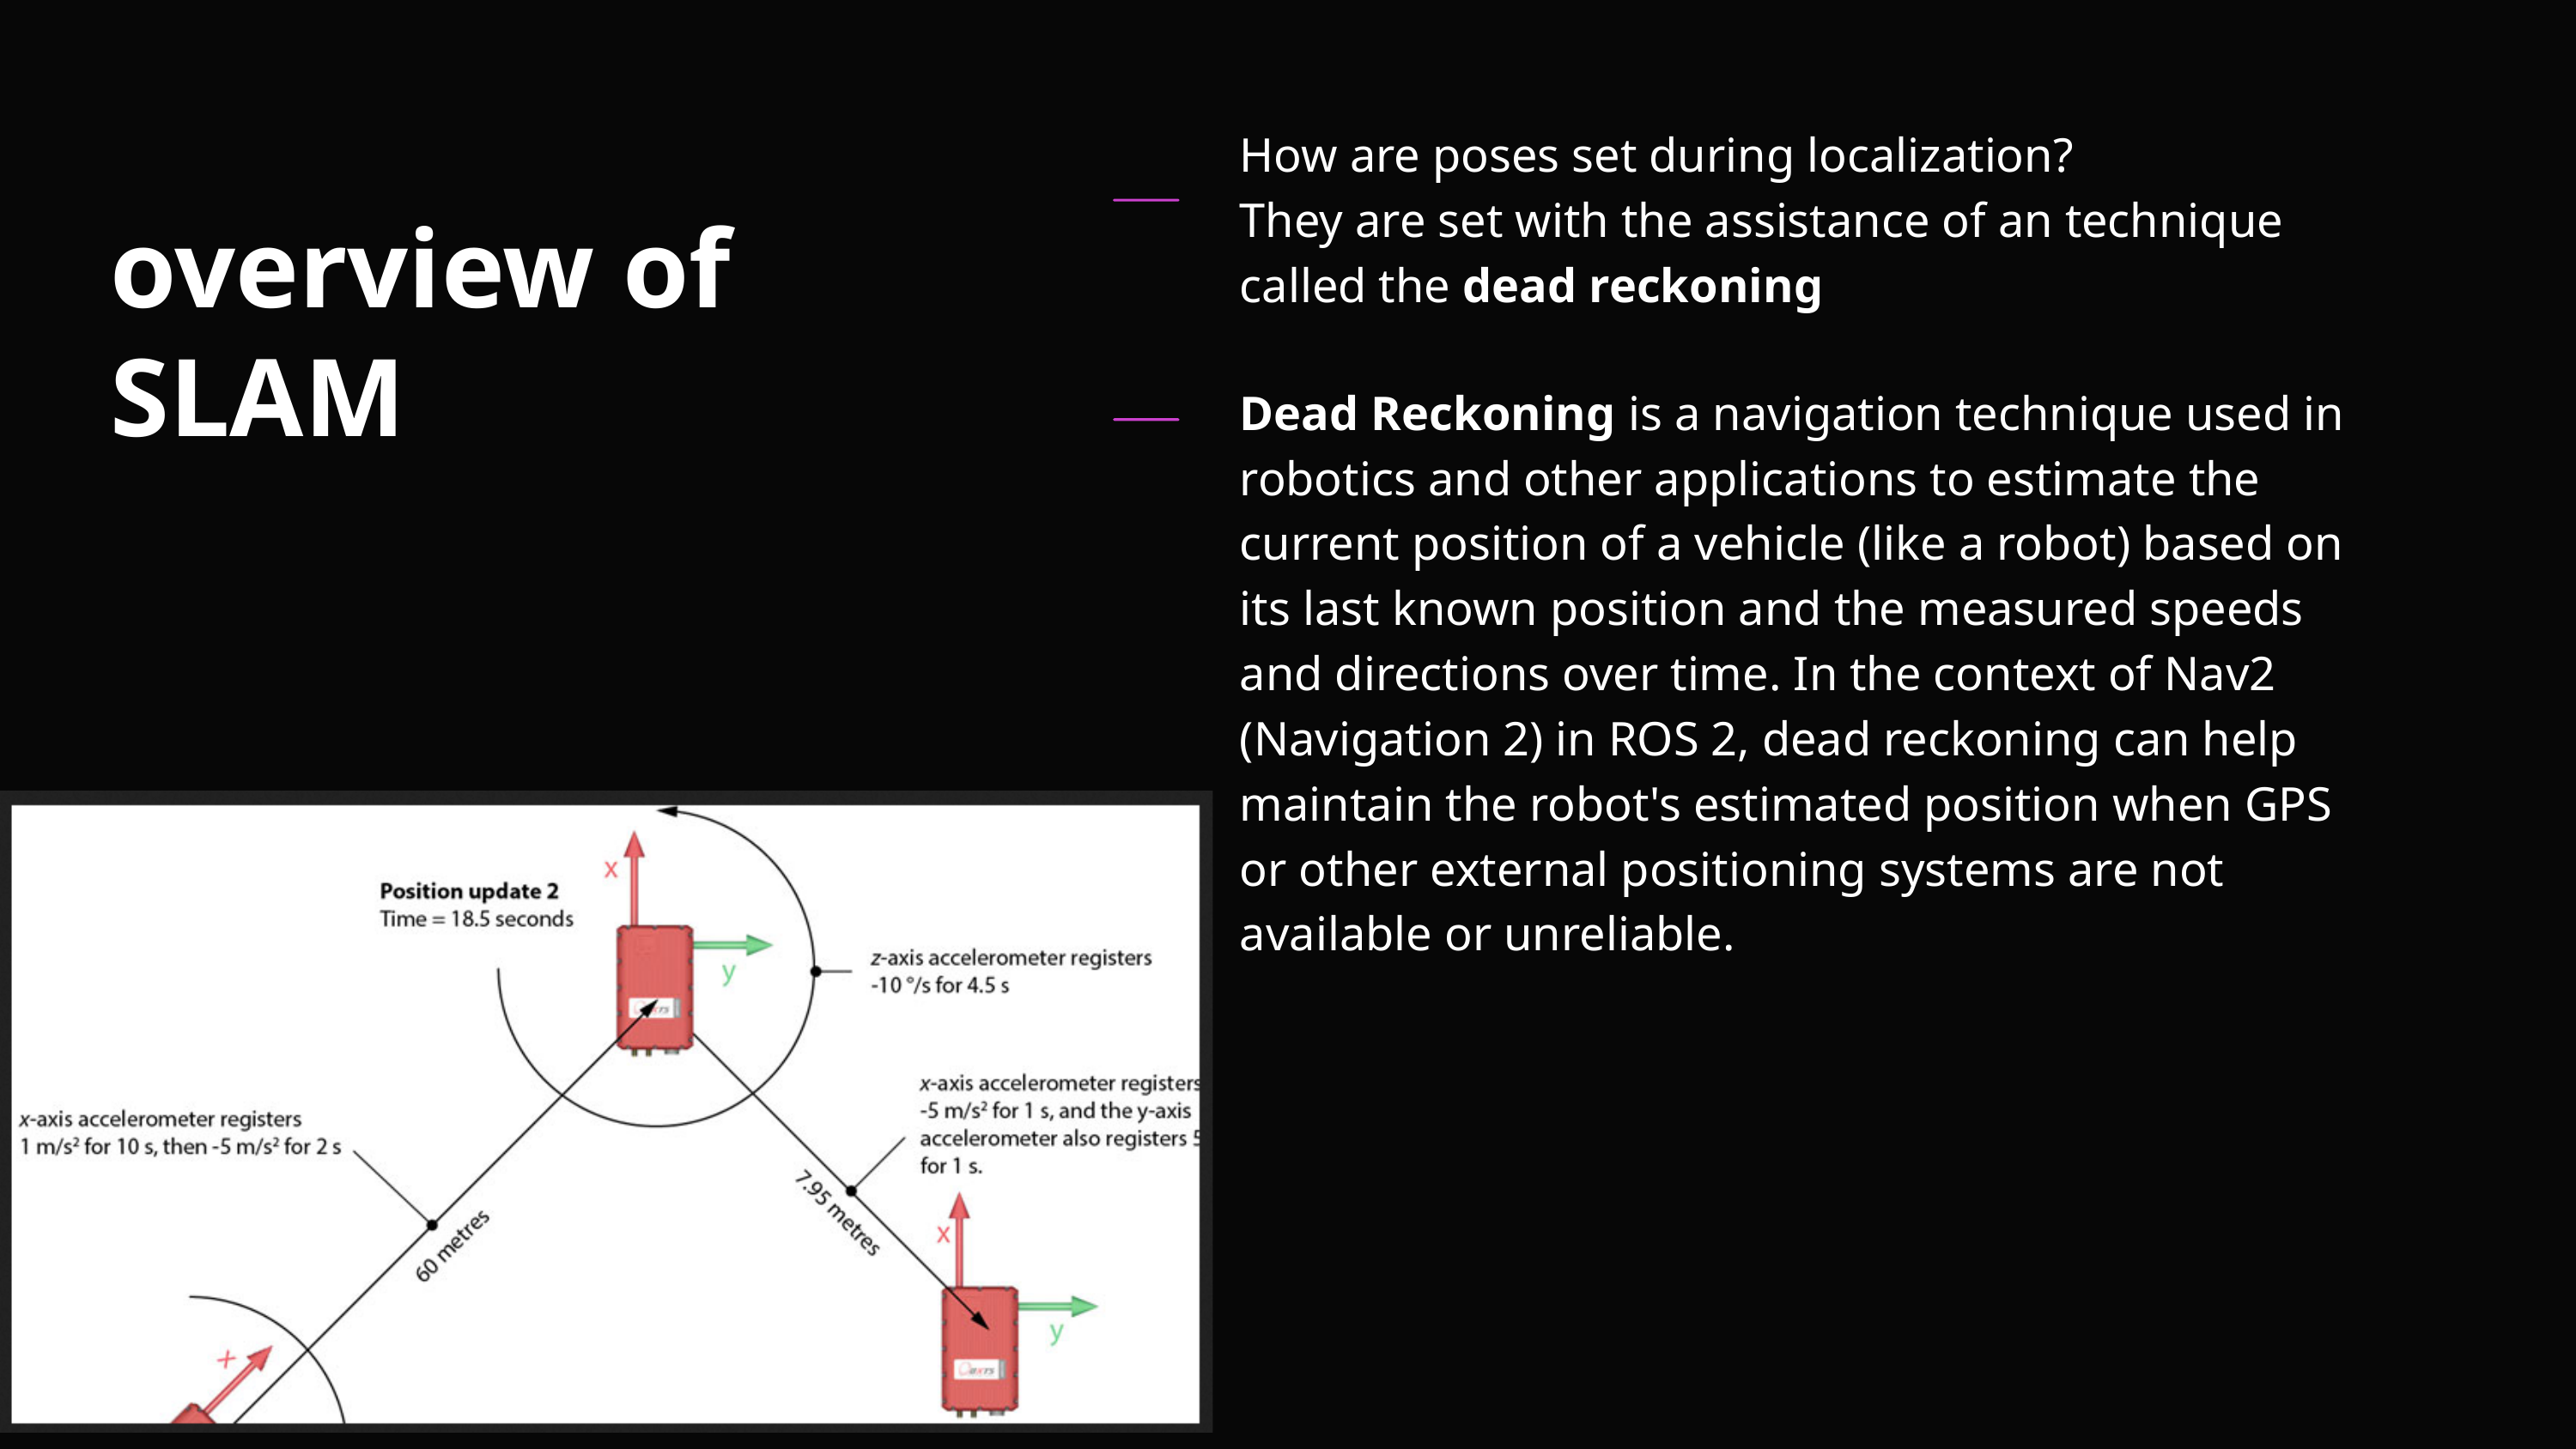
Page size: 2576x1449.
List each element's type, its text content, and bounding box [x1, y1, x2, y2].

text_box overview of SLAM [110, 200, 904, 458]
text_box [0, 791, 1213, 1433]
table_cell Dead Reckoning is a navigation technique used in robotics and other applications to estimate the current position of a vehicle (like a robot) based on its last known position and the measured speeds and directions over time. In the context of Nav2 (Navigation 2) in ROS 2, dead reckoning can help maintain the robot's estimated position when GPS or other external positioning systems are not available or unreliable. [1212, 349, 2379, 995]
table_header How are poses set during localization? They are set with the assistance of an technique called the dead reckoning [1212, 88, 2379, 349]
